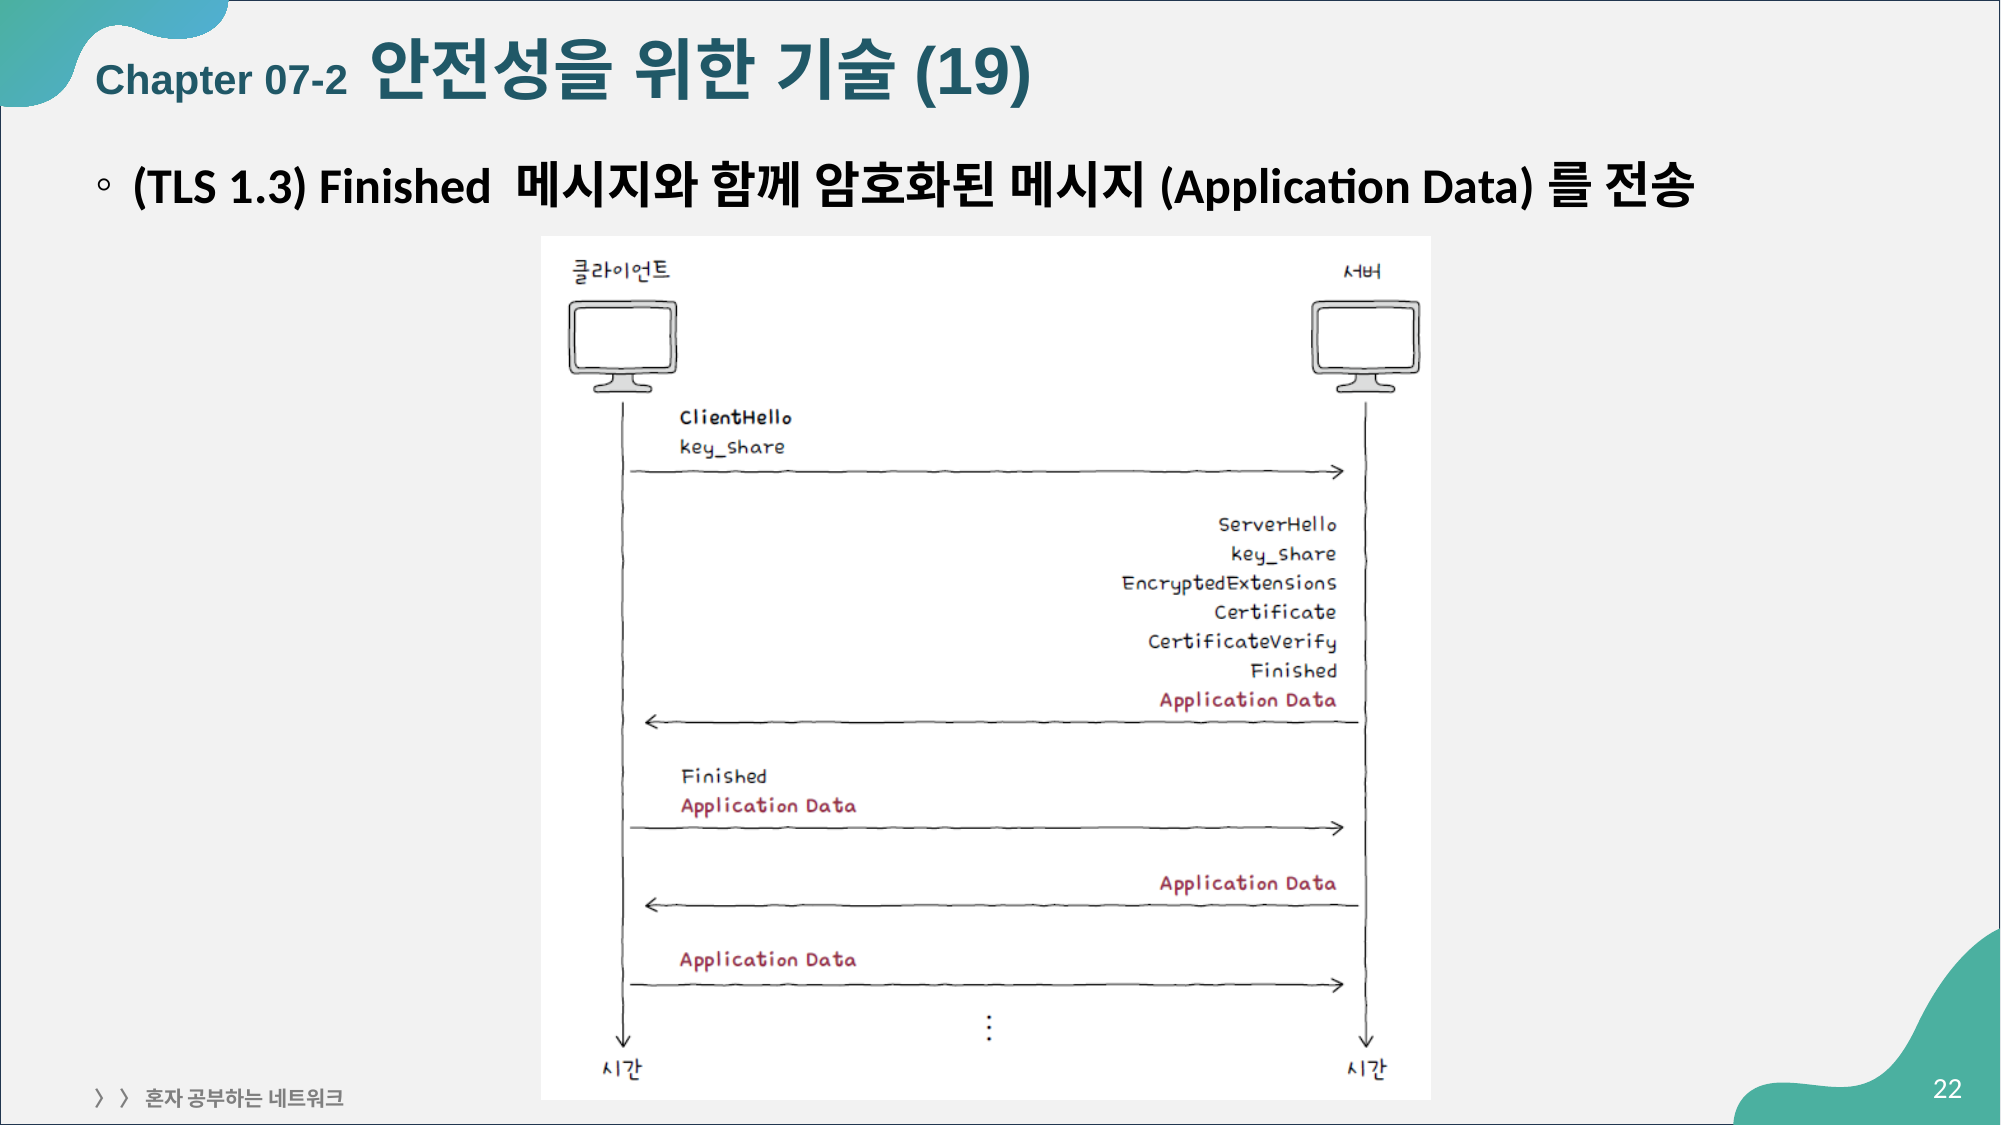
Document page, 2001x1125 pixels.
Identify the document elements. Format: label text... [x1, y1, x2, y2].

picture [541, 236, 1431, 1101]
title Chapter 07-2 안전성을 위한 기술(19) [79, 17, 1931, 128]
slide_number ‹#› [1917, 1061, 1984, 1122]
list (TLS 1.3) Finished 메시지와 함께 암호화된 메시지(Application Data)를 전송 [79, 133, 1931, 1079]
footer 〉 〉 혼자 공부하는 네트워크 [79, 1078, 755, 1114]
